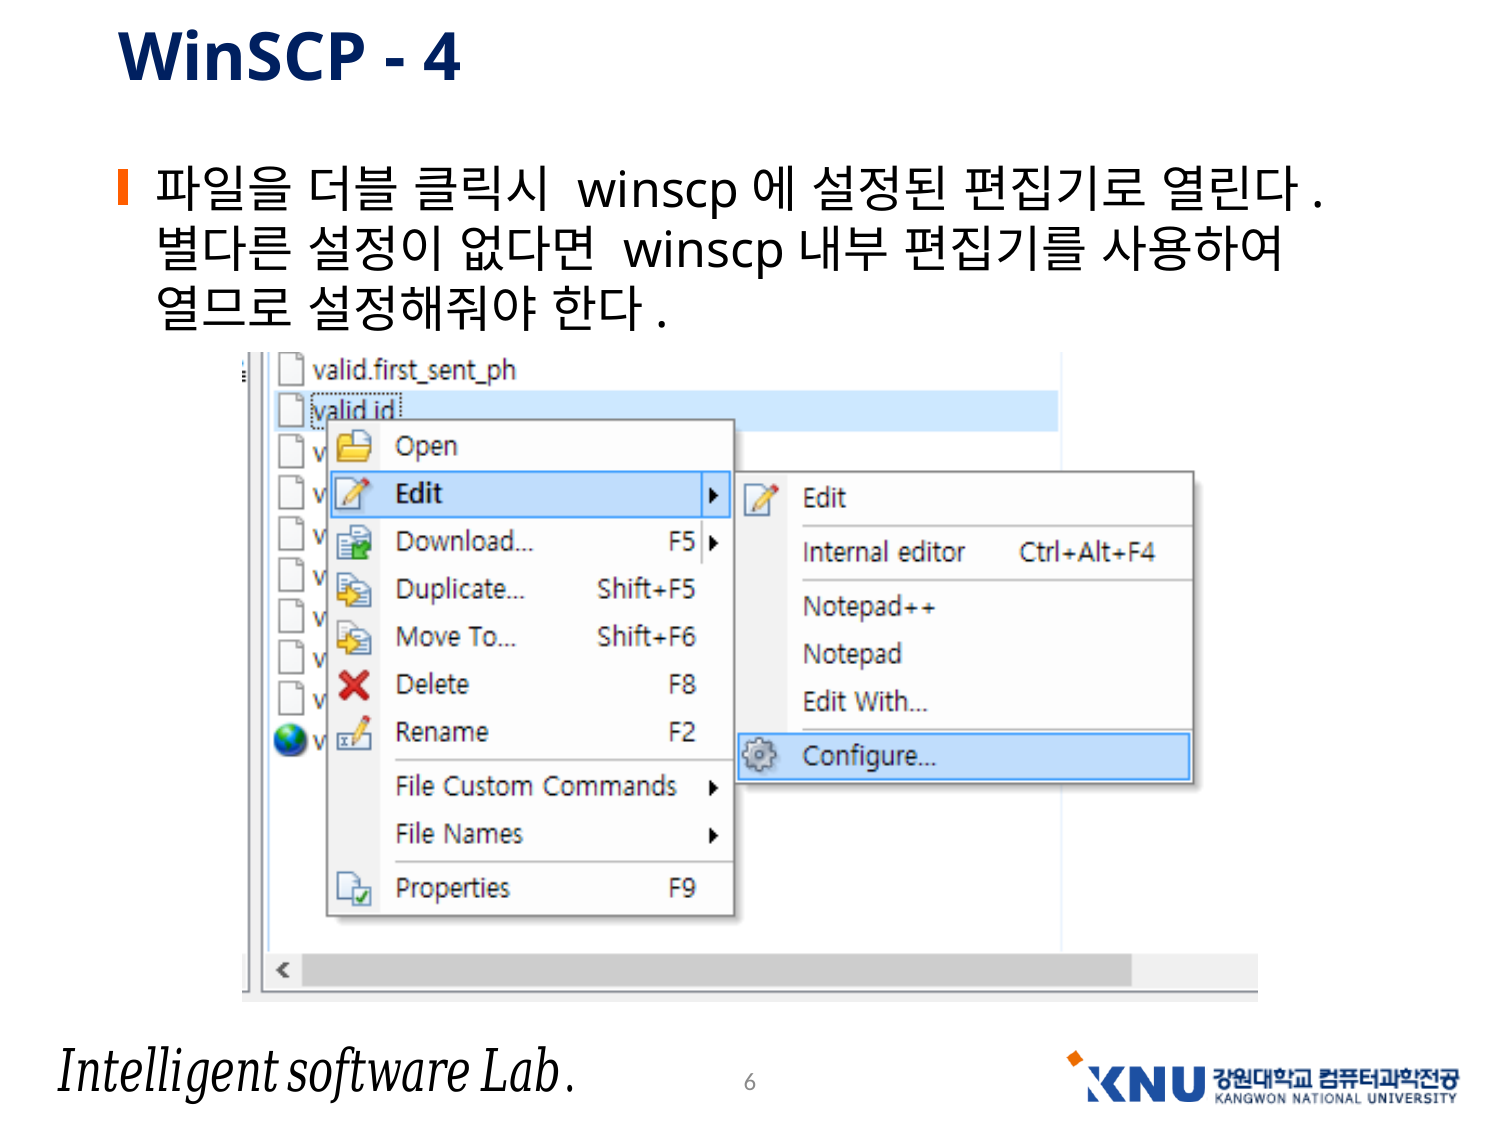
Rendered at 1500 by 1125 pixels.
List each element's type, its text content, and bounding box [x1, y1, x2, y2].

picture [118, 169, 128, 205]
picture [1206, 1063, 1468, 1106]
picture [1066, 1050, 1205, 1102]
title WinSCP - 4 [103, 15, 1397, 101]
picture [242, 352, 1258, 1002]
list 파일을 더블 클릭시 winscp에 설정된 편집기로 열린다. 별다른 설정이 없다면 winscp내부 편집기를 사용하여 열므로 설정해줘야 한다. [103, 149, 1397, 1002]
